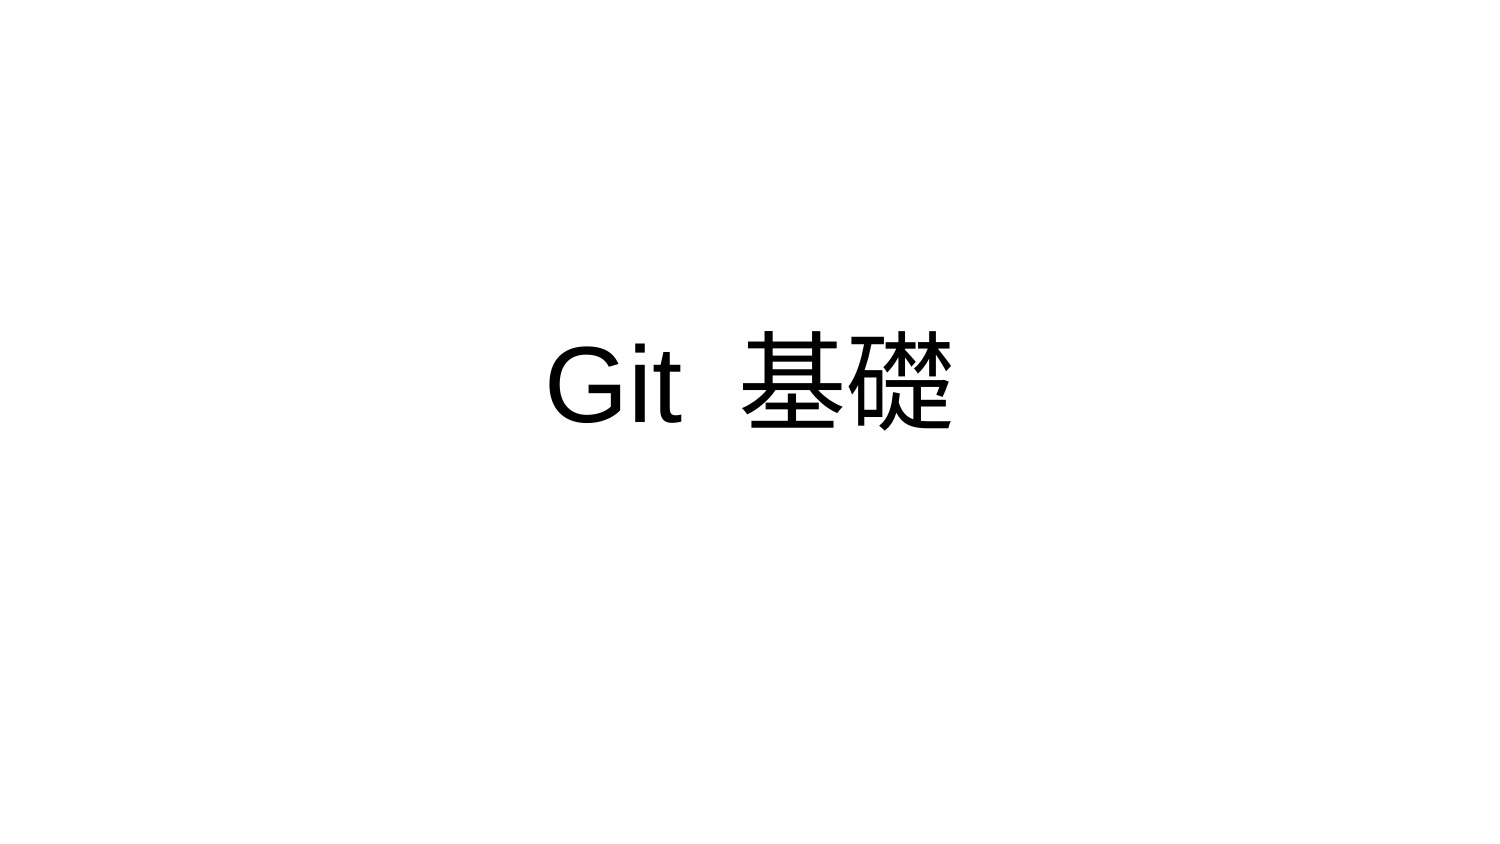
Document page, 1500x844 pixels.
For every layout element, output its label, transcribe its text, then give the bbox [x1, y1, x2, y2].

title Git 基礎 [51, 122, 1449, 459]
